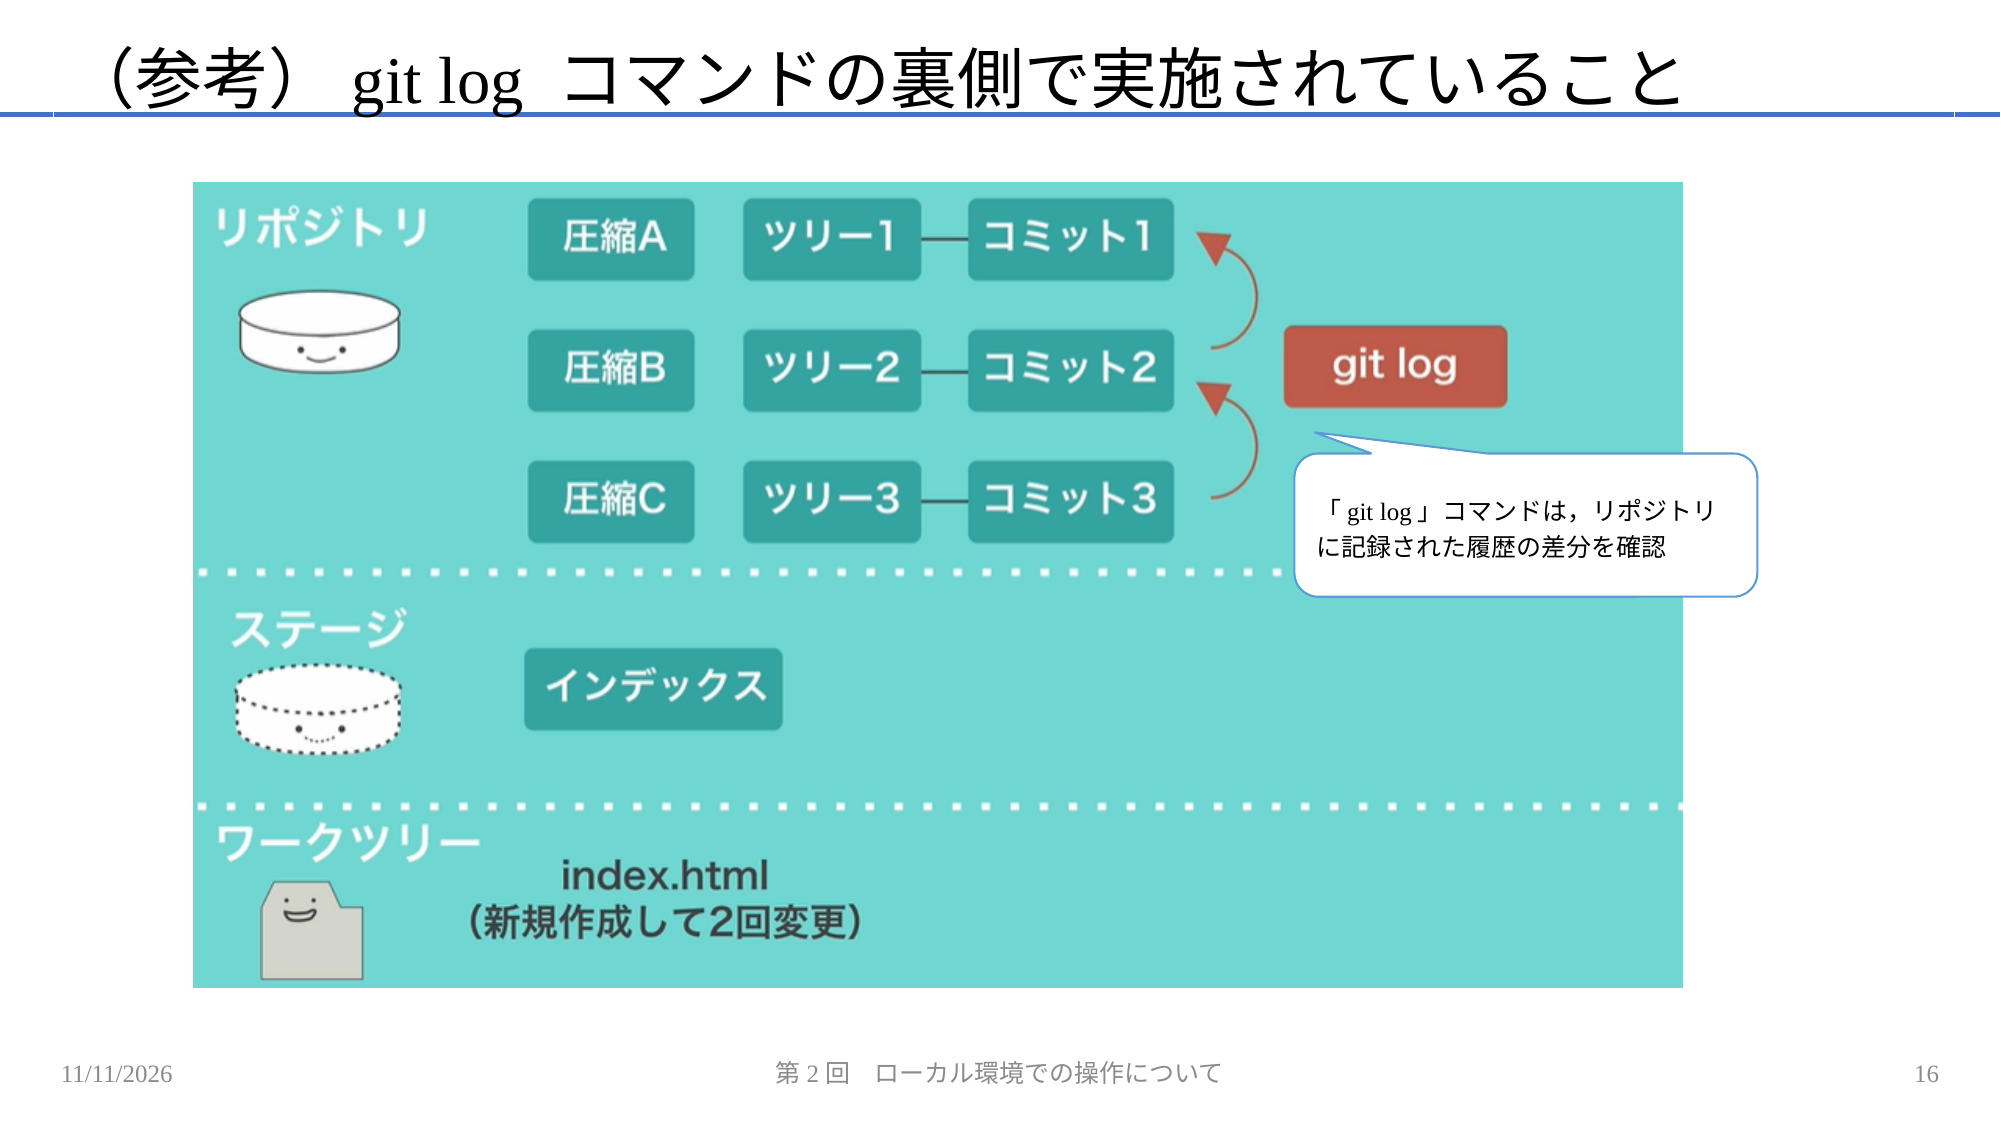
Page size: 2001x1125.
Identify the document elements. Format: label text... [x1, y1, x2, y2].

title （参考）git log コマンドの裏側で実施されていること [53, 36, 1955, 128]
text_box 「git log」コマンドは，リポジトリに記録された履歴の差分を確認 [1683, 452, 1759, 598]
footer 第2回 ローカル環境での操作について [662, 1042, 1338, 1103]
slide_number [45, 1042, 496, 1103]
picture [193, 182, 1683, 988]
slide_number 16 [1504, 1042, 1955, 1103]
